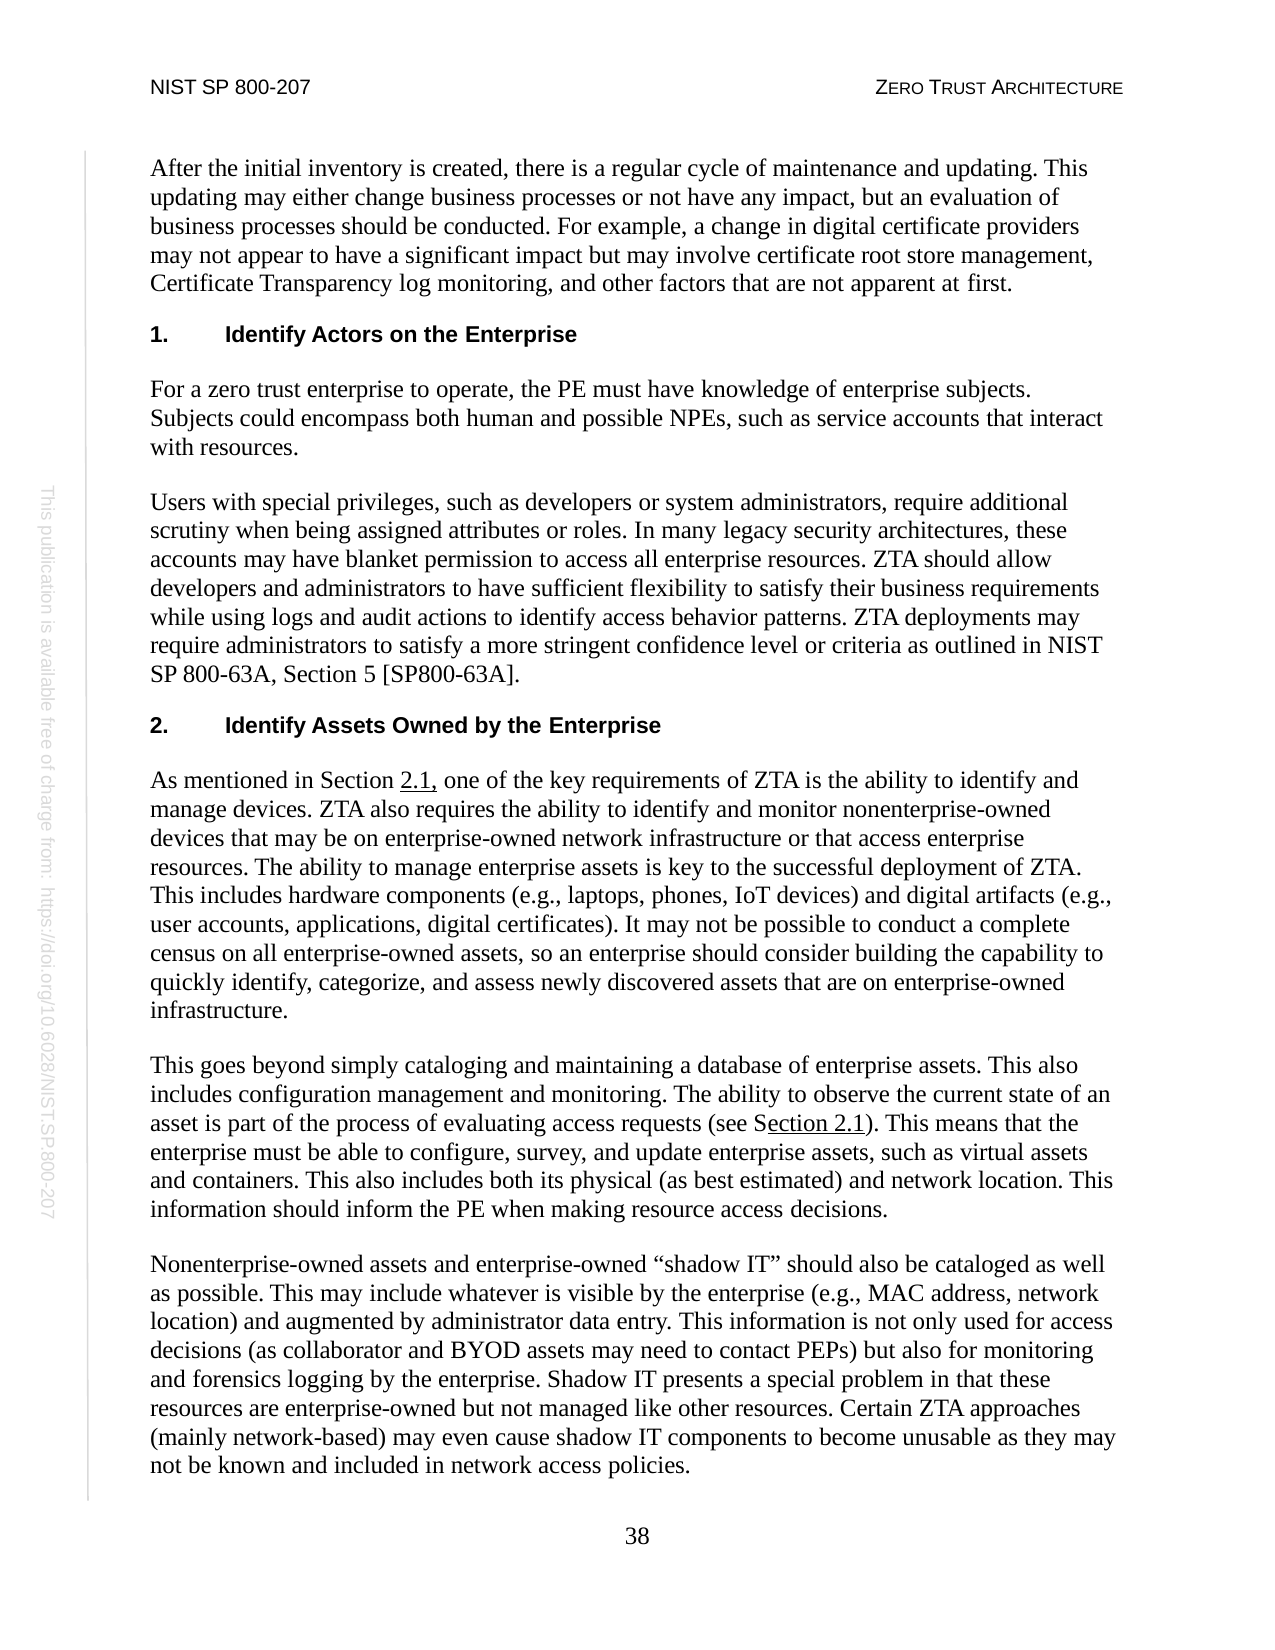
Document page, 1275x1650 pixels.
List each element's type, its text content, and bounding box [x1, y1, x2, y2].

text_box NIST SP 800-207 [147, 71, 314, 99]
text_box ZERO TRUST ARCHITECTURE [873, 71, 1128, 99]
slide_number 38 [618, 1520, 657, 1650]
text_box After the initial inventory is created, there is a regular cycle of maintenance and updating. This updating may either change business processes or not have any impact, but an evaluation of business processes should be conducted. For example, a change in digital certificate providers may not appear to have a significant impact but may involve certificate root store management, Certificate Transparency log monitoring, and other factors that are not apparent at first. Identify Actors on the Enterprise For a zero trust enterprise to operate, the PE must have knowledge of enterprise subjects. Subjects could encompass both human and possible NPEs, such as service accounts that interact with resources. Users with special privileges, such as developers or system administrators, require additional scrutiny when being assigned attributes or roles. In many legacy security architectures, these accounts may have blanket permission to access all enterprise resources. ZTA should allow developers and administrators to have sufficient flexibility to satisfy their business requirements while using logs and audit actions to identify access behavior patterns. ZTA deployments may require administrators to satisfy a more stringent confidence level or criteria as outlined in NIST SP 800-63A, Section 5 [SP800-63A]. Identify Assets Owned by the Enterprise As mentioned in Section 2.1, one of the key requirements of ZTA is the ability to identify and manage devices. ZTA also requires the ability to identify and monitor nonenterprise-owned devices that may be on enterprise-owned network infrastructure or that access enterprise resources. The ability to manage enterprise assets is key to the successful deployment of ZTA. This includes hardware components (e.g., laptops, phones, IoT devices) and digital artifacts (e.g., user accounts, applications, digital certificates). It may not be possible to conduct a complete census on all enterprise-owned assets, so an enterprise should consider building the capability to quickly identify, categorize, and assess newly discovered assets that are on enterprise-owned infrastructure. This goes beyond simply cataloging and maintaining a database of enterprise assets. This also includes configuration management and monitoring. The ability to observe the current state of an asset is part of the process of evaluating access requests (see Section 2.1). This means that the enterprise must be able to configure, survey, and update enterprise assets, such as virtual assets and containers. This also includes both its physical (as best estimated) and network location. This information should inform the PE when making resource access decisions. Nonenterprise-owned assets and enterprise-owned “shadow IT” should also be cataloged as well as possible. This may include whatever is visible by the enterprise (e.g., MAC address, network location) and augmented by administrator data entry. This information is not only used for access decisions (as collaborator and BYOD assets may need to contact PEPs) but also for monitoring and forensics logging by the enterprise. Shadow IT presents a special problem in that these resources are enterprise-owned but not managed like other resources. Certain ZTA approaches (mainly network-based) may even cause shadow IT components to become unusable as they may not be known and included in network access policies. [147, 148, 1127, 1479]
text_box This publication is available free of charge from: https://doi.org/10.6028/NIST.SP.800-207 [34, 482, 61, 1228]
